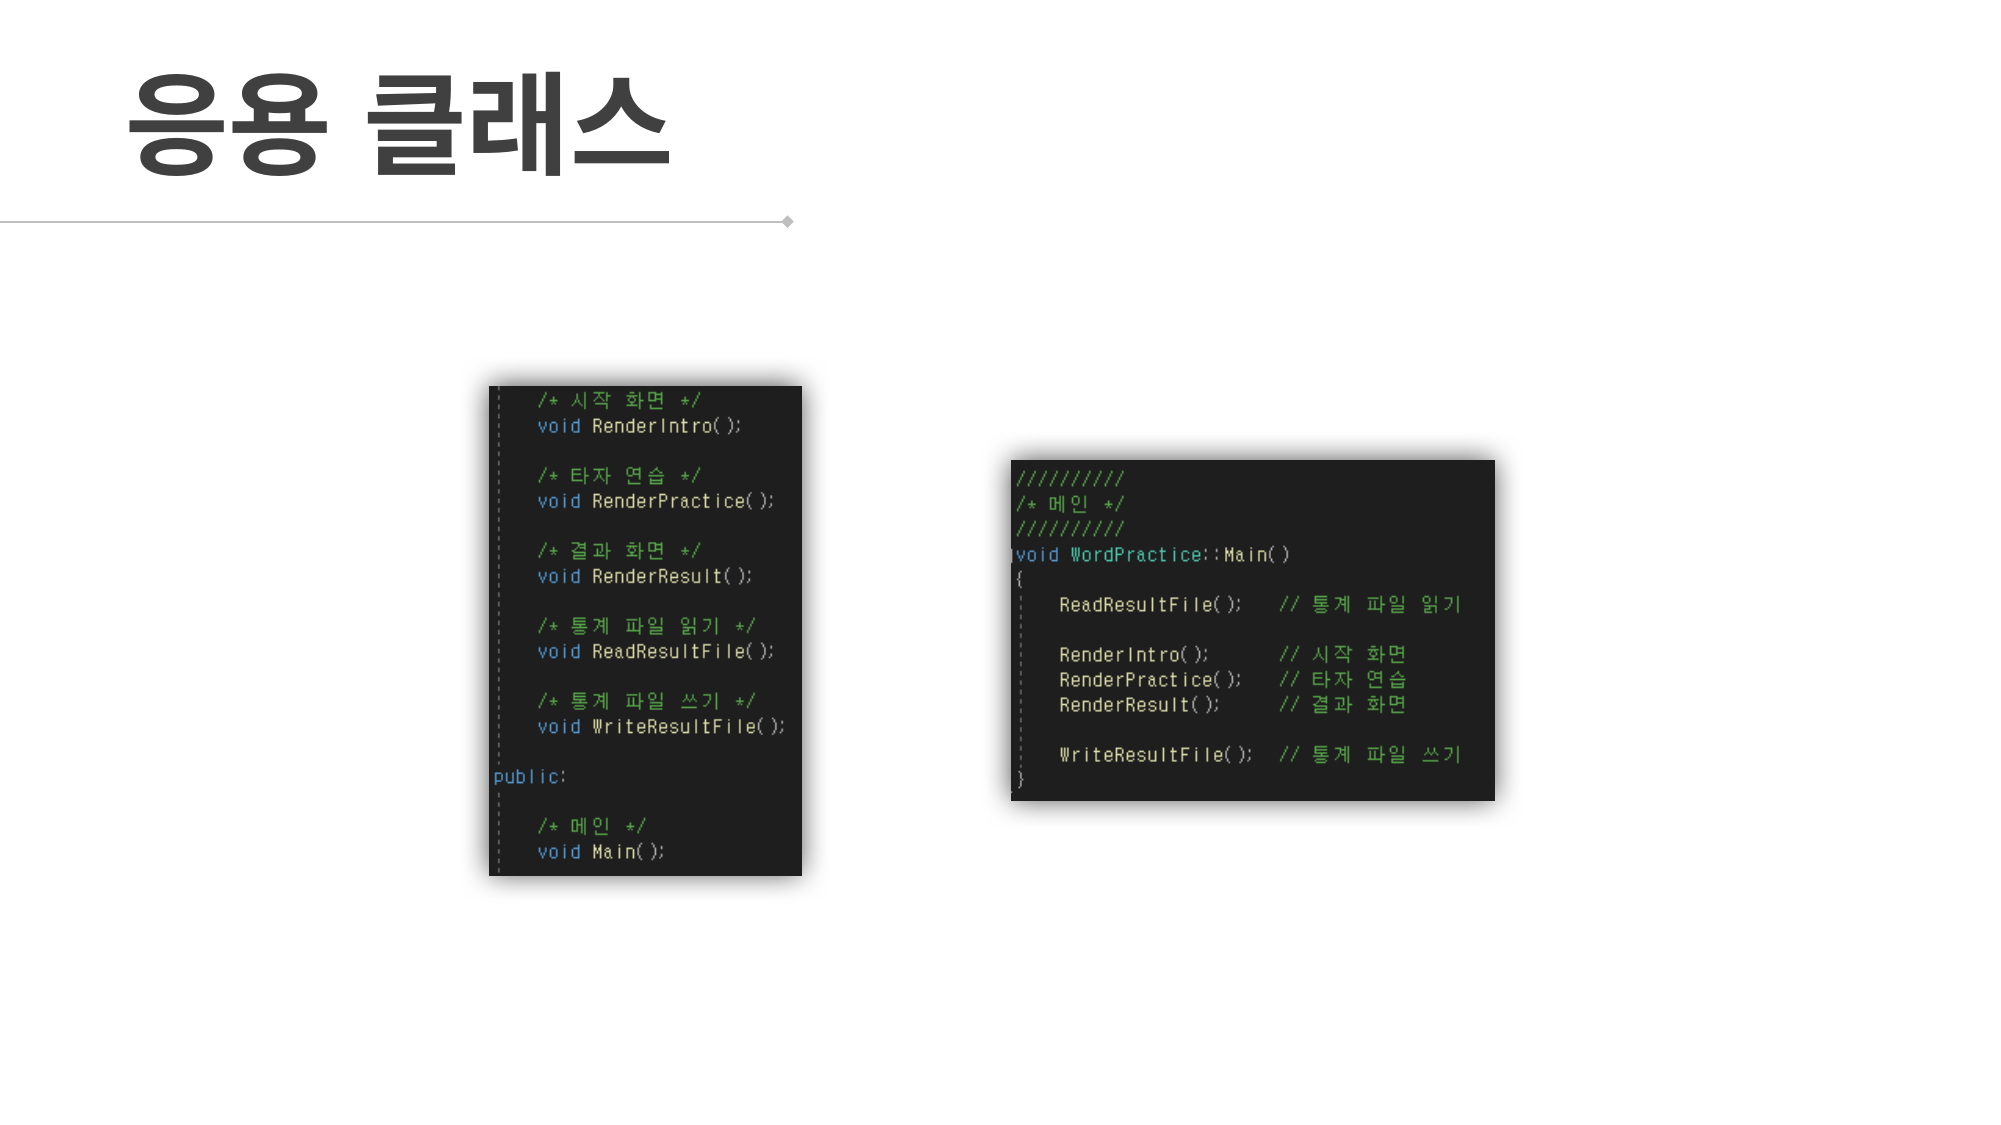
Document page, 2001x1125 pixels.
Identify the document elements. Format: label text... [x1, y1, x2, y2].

picture [1011, 460, 1495, 801]
picture [489, 386, 802, 876]
text_box 응용 클래스 [110, 46, 1135, 196]
